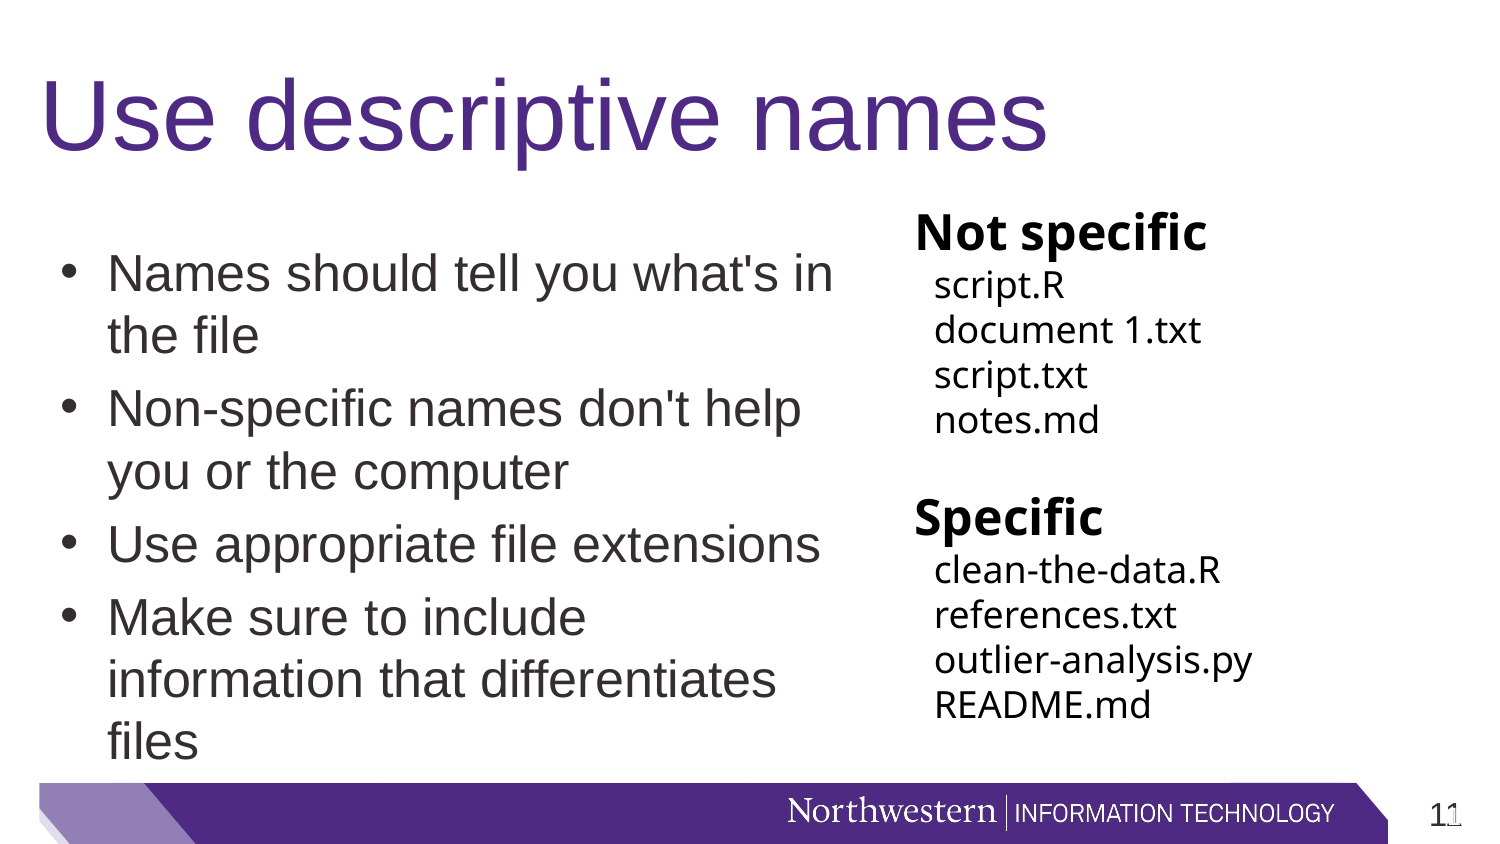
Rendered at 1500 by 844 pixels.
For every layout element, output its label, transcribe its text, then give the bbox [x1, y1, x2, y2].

text_box Names should tell you what's in the file Non-specific names don't help you or the computer Use appropriate file extensions Make sure to include information that differentiates files [45, 231, 866, 778]
slide_number 10 [1137, 793, 1488, 838]
picture [2, 1, 1500, 844]
title Use descriptive names [24, 16, 1475, 205]
text_box Not specific script.R document 1.txt script.txt notes.md Specific clean-the-data.R references.txt outlier-analysis.py README.md [899, 193, 1440, 734]
